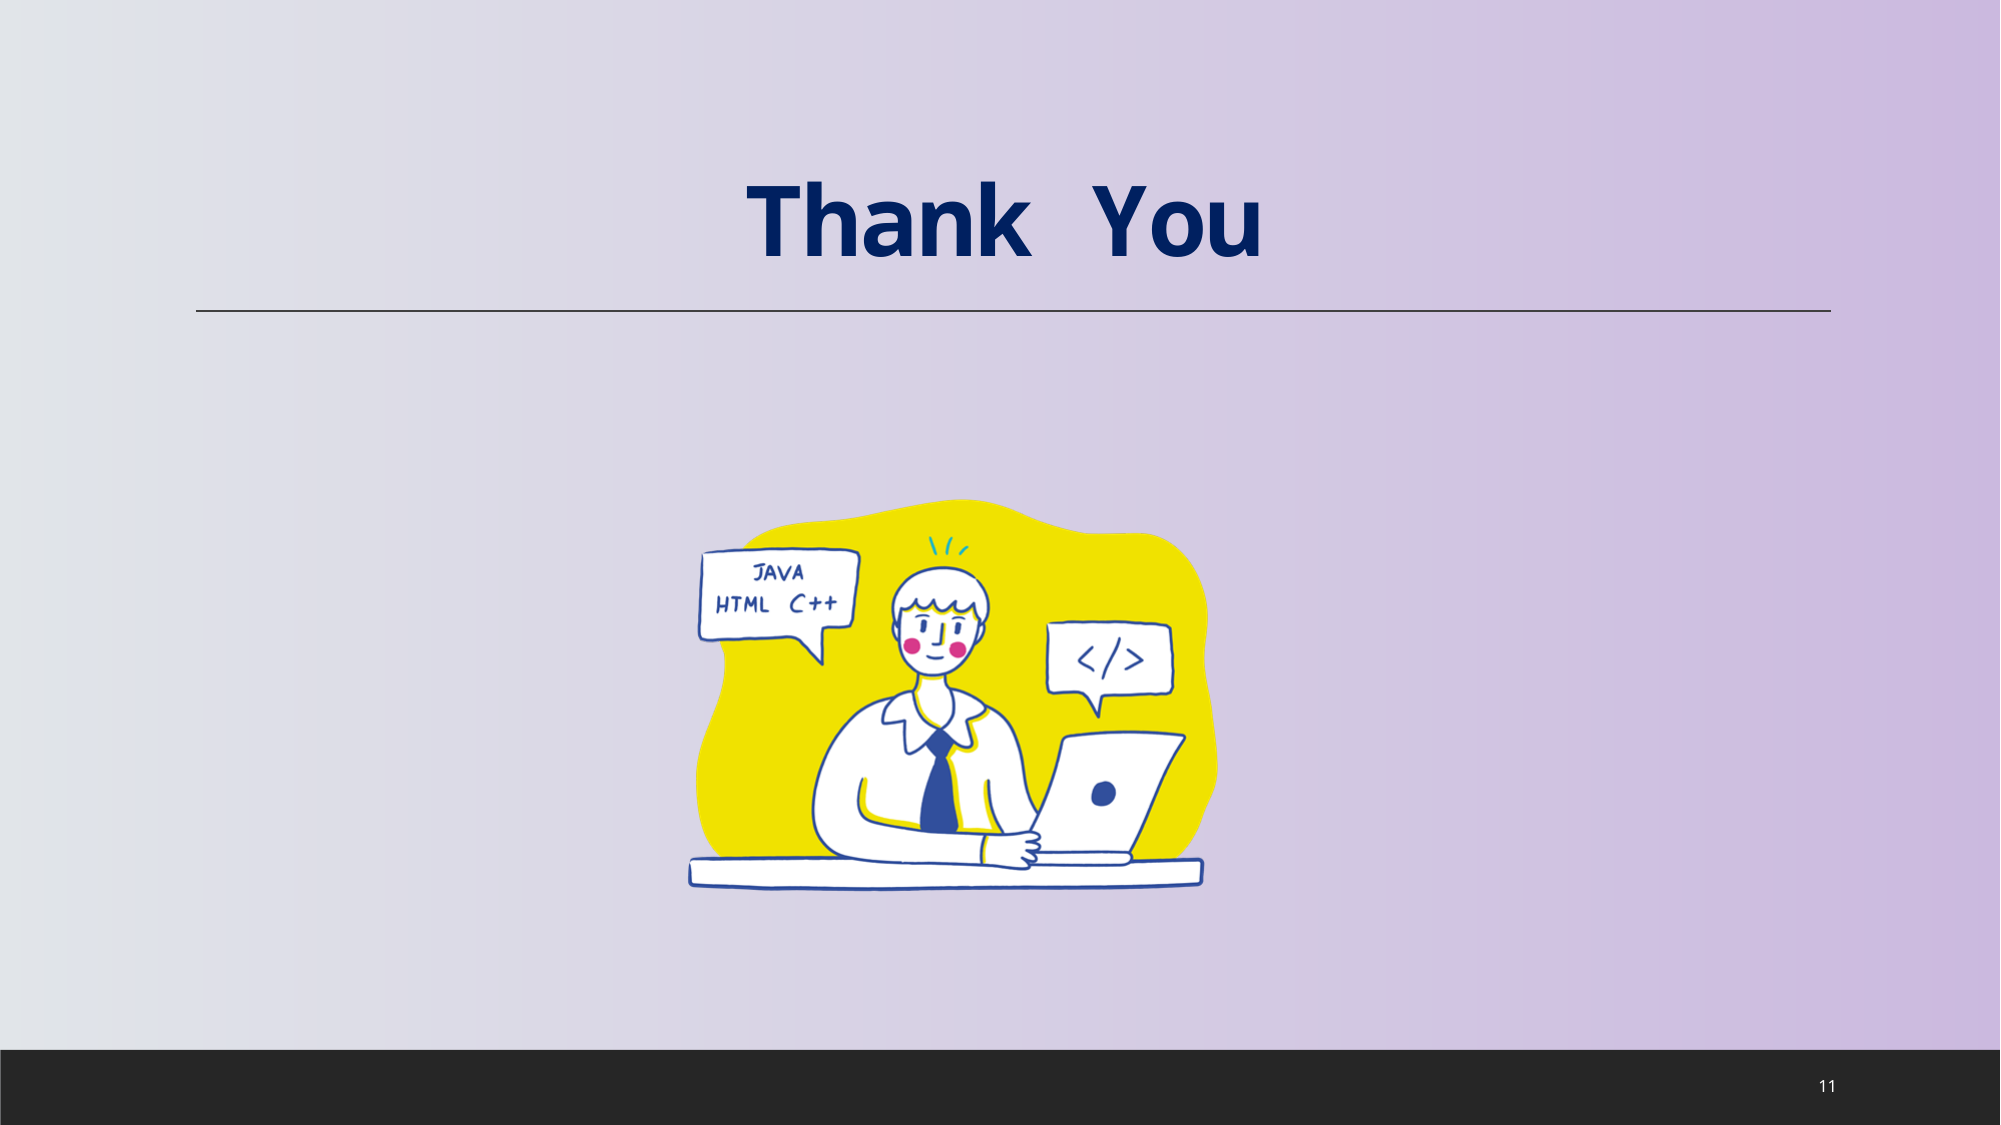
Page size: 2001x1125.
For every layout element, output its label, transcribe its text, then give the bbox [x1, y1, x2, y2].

slide_number 11 [1803, 1057, 1932, 1118]
title Thank You [180, 47, 1830, 285]
picture [659, 474, 1248, 917]
